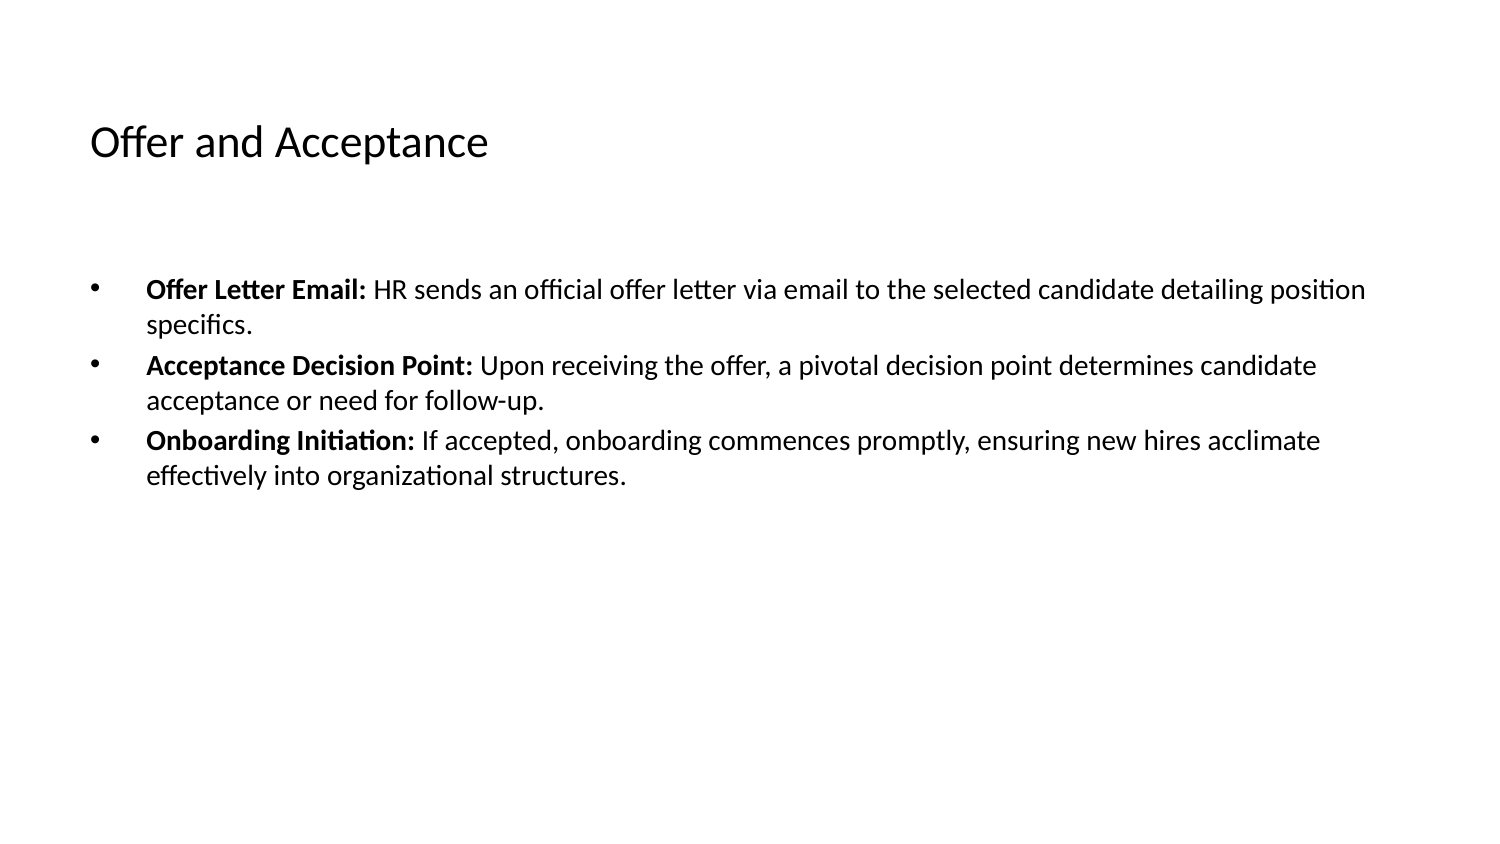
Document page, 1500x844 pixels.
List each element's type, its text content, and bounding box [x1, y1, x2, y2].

title Offer and Acceptance [75, 45, 1425, 233]
list Offer Letter Email: HR sends an official offer letter via email to the selected candidate detailing position specifics. Acceptance Decision Point: Upon receiving the offer, a pivotal decision point determines candidate acceptance or need for follow-up. Onboarding Initiation: If accepted, onboarding commences promptly, ensuring new hires acclimate effectively into organizational structures. [75, 262, 1425, 844]
